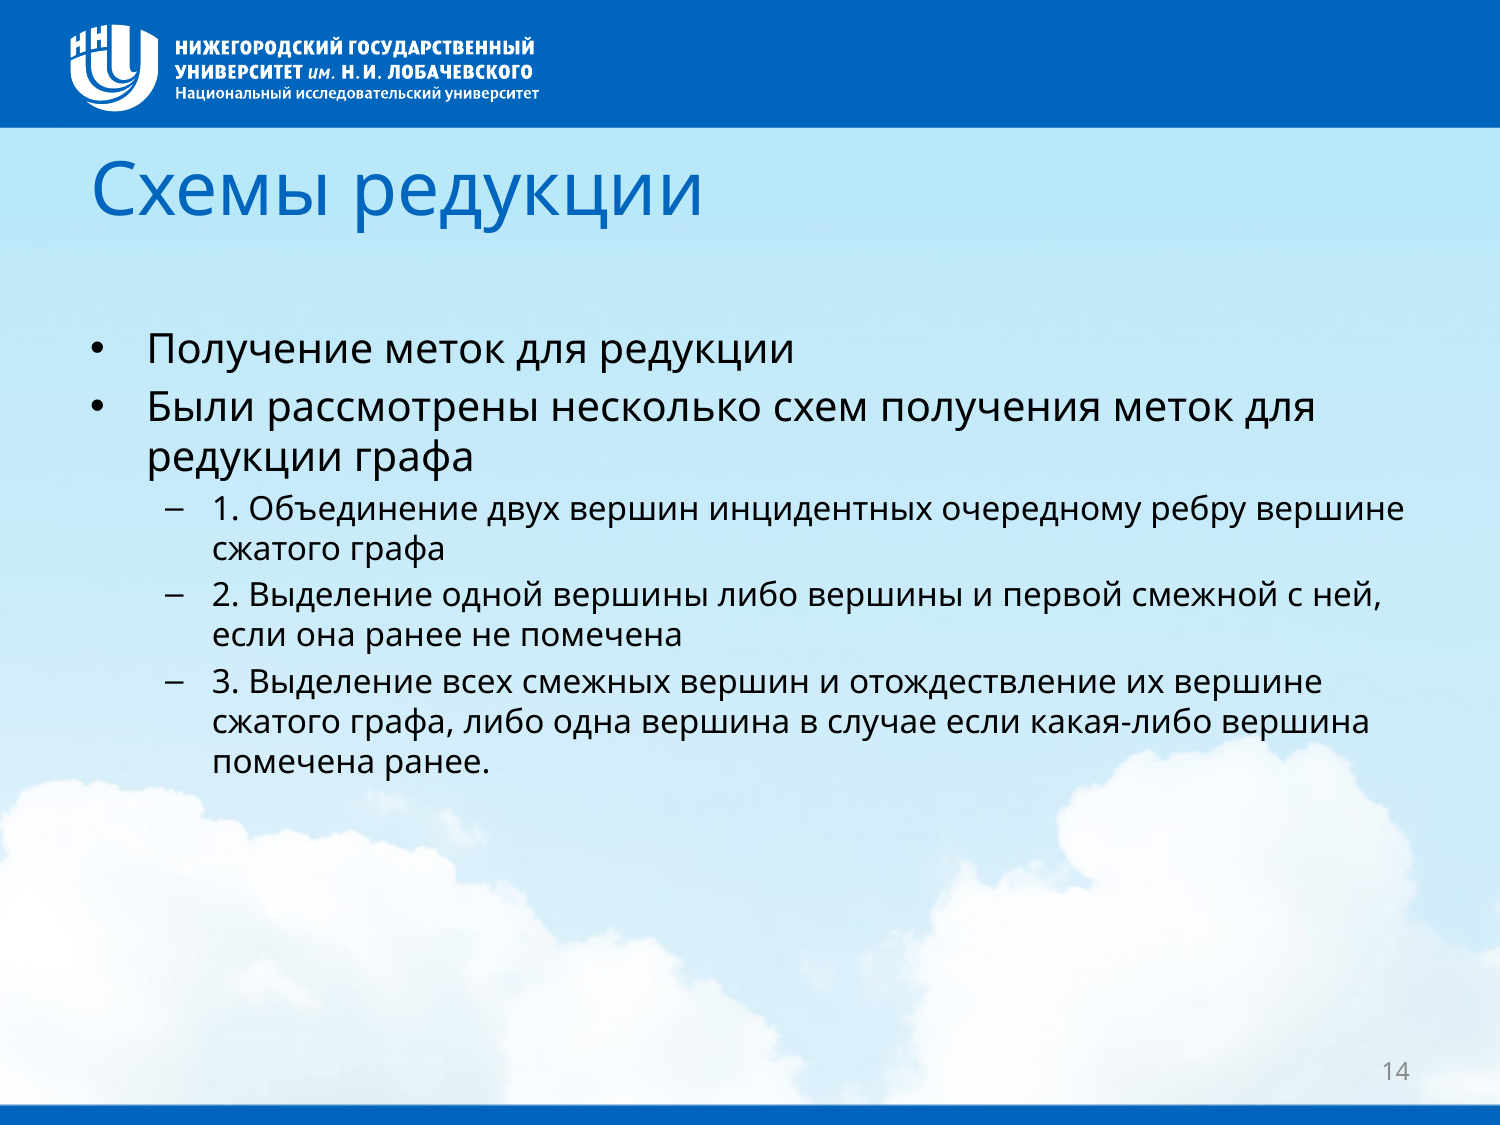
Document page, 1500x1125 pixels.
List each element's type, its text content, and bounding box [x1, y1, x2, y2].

slide_number 14 [1074, 1042, 1425, 1103]
list Получение меток для редукции Были рассмотрены несколько схем получения меток для редукции графа 1. Объединение двух вершин инцидентных очередному ребру вершине сжатого графа 2. Выделение одной вершины либо вершины и первой смежной с ней, если она ранее не помечена 3. Выделение всех смежных вершин и отождествление их вершине сжатого графа, либо одна вершина в случае если какая-либо вершина помечена ранее. [74, 314, 1426, 1006]
title Схемы редукции [74, 136, 1426, 233]
picture [0, 0, 1500, 1125]
